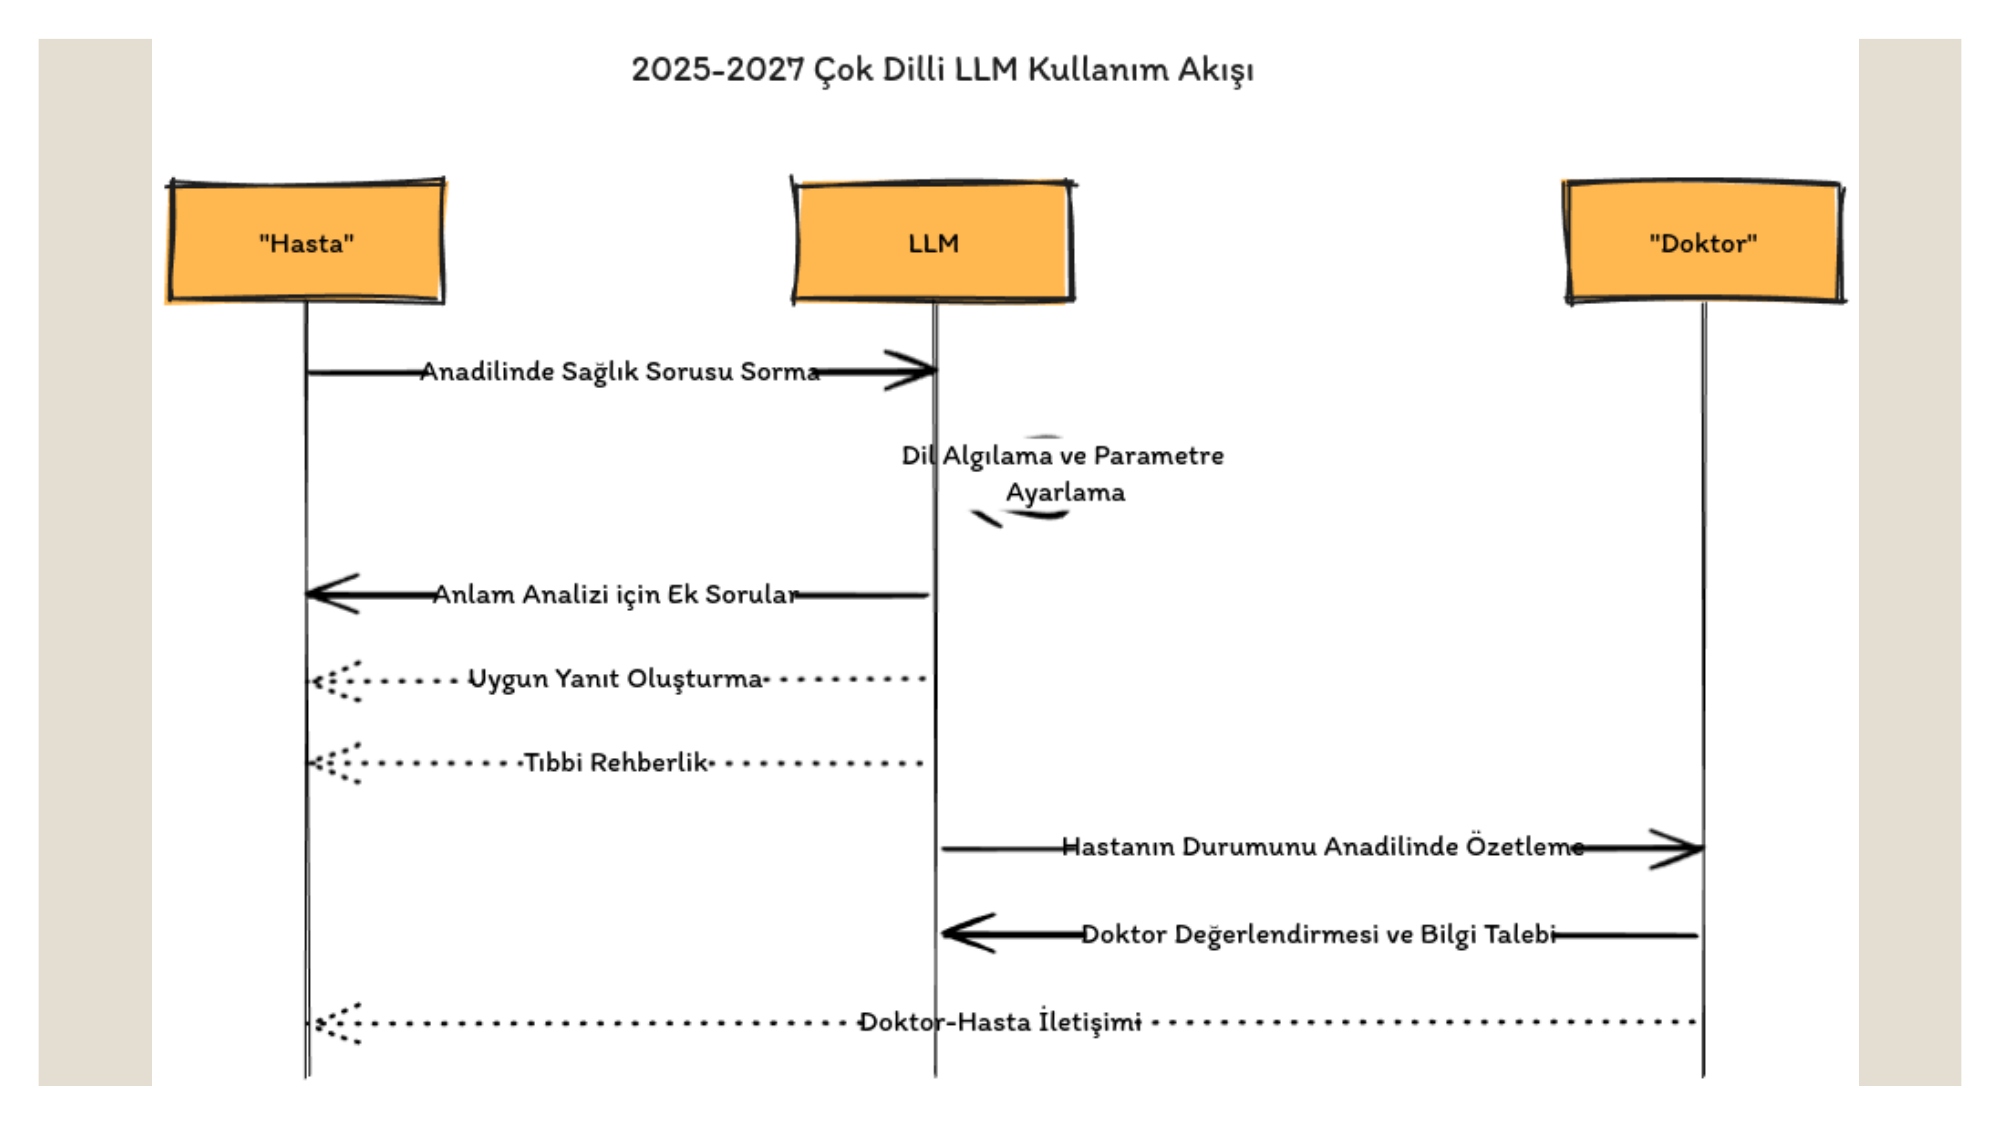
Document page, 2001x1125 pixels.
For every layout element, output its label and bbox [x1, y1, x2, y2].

picture [152, 28, 1859, 1097]
